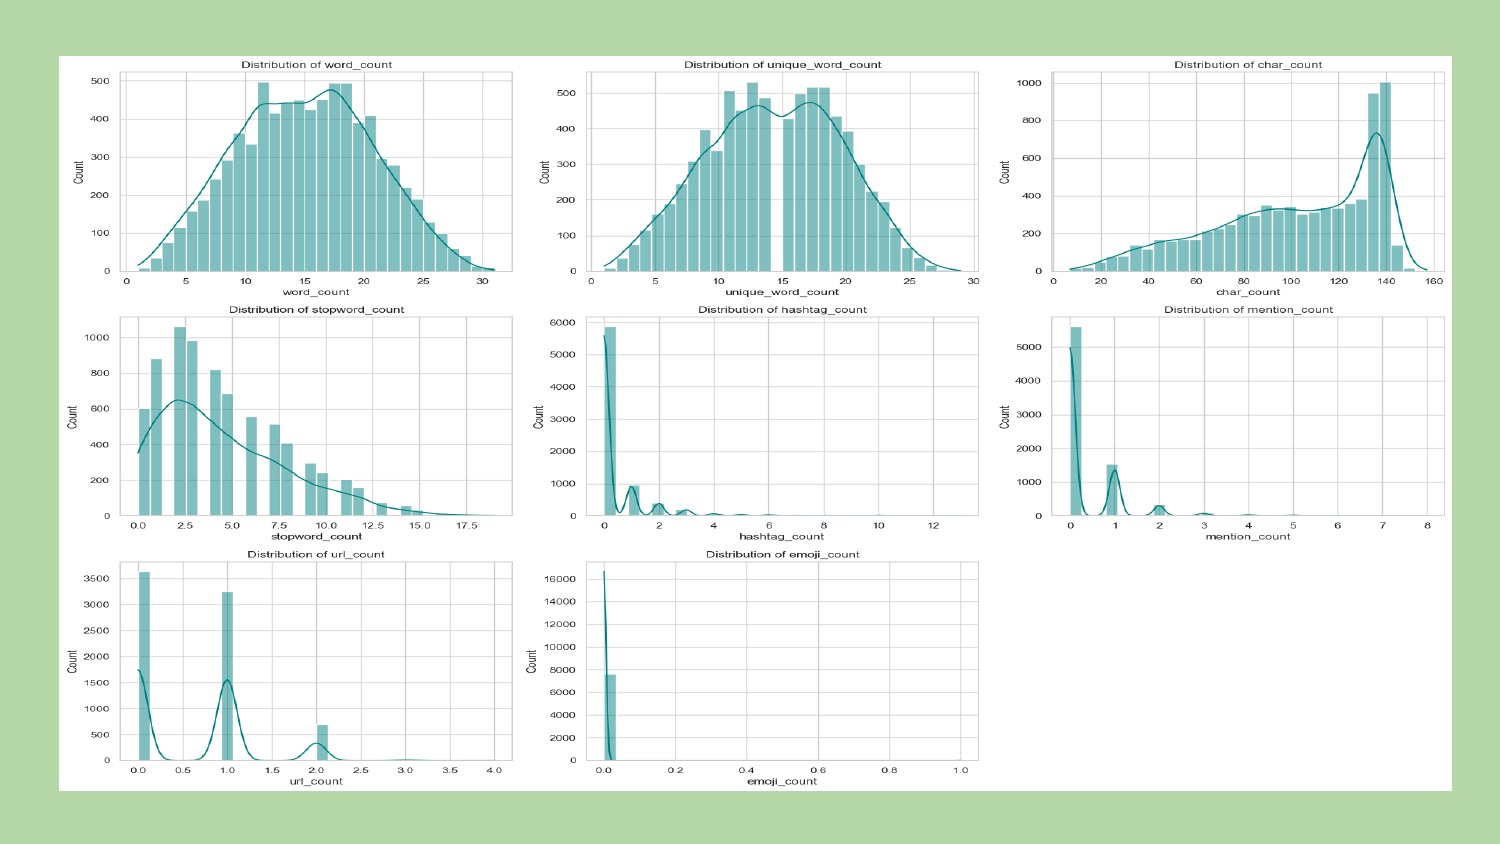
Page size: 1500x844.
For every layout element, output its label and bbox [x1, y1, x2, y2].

picture [58, 56, 1453, 791]
